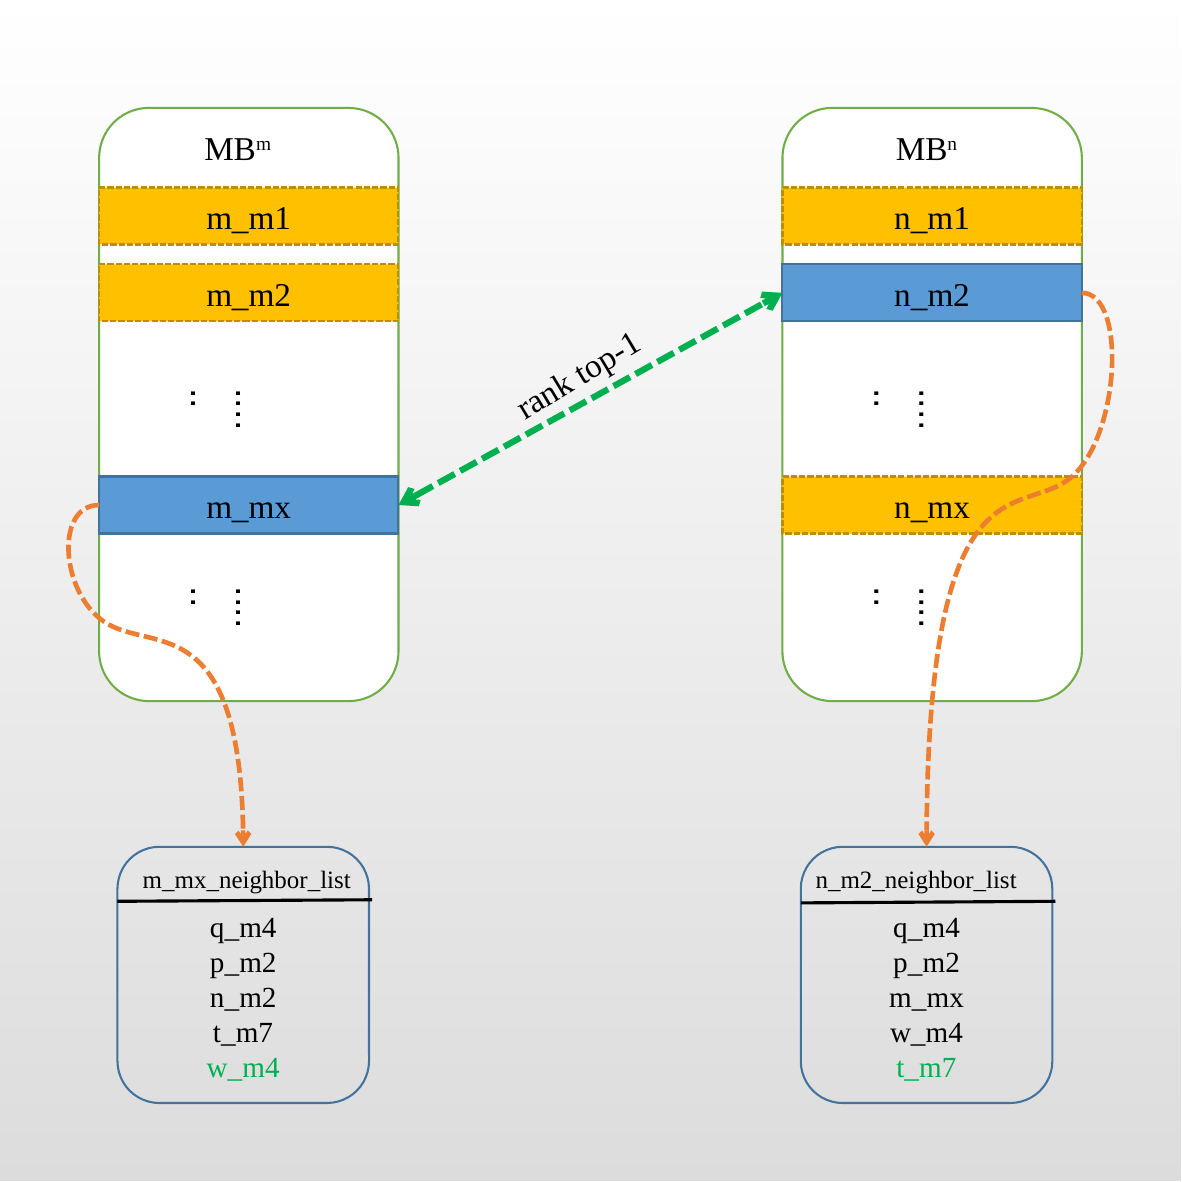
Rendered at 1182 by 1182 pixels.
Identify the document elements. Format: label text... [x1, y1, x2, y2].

text_box n_m2_neighbor_list [800, 856, 1042, 901]
text_box q_m4 p_m2 n_m2 t_m7 w_m4 [116, 860, 371, 1105]
text_box q_m4 p_m2 m_mx w_m4 t_m7 [814, 845, 1039, 856]
text_box q_m4 p_m2 m_mx w_m4 t_m7 [1042, 859, 1054, 899]
text_box q_m4 p_m2 m_mx w_m4 t_m7 [799, 884, 1054, 1105]
text_box q_m4 p_m2 n_m2 t_m7 w_m4 [131, 845, 355, 856]
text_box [926, 292, 1082, 847]
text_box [99, 505, 244, 847]
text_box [98, 107, 1082, 702]
text_box m_mx_neighbor_list [127, 856, 369, 899]
